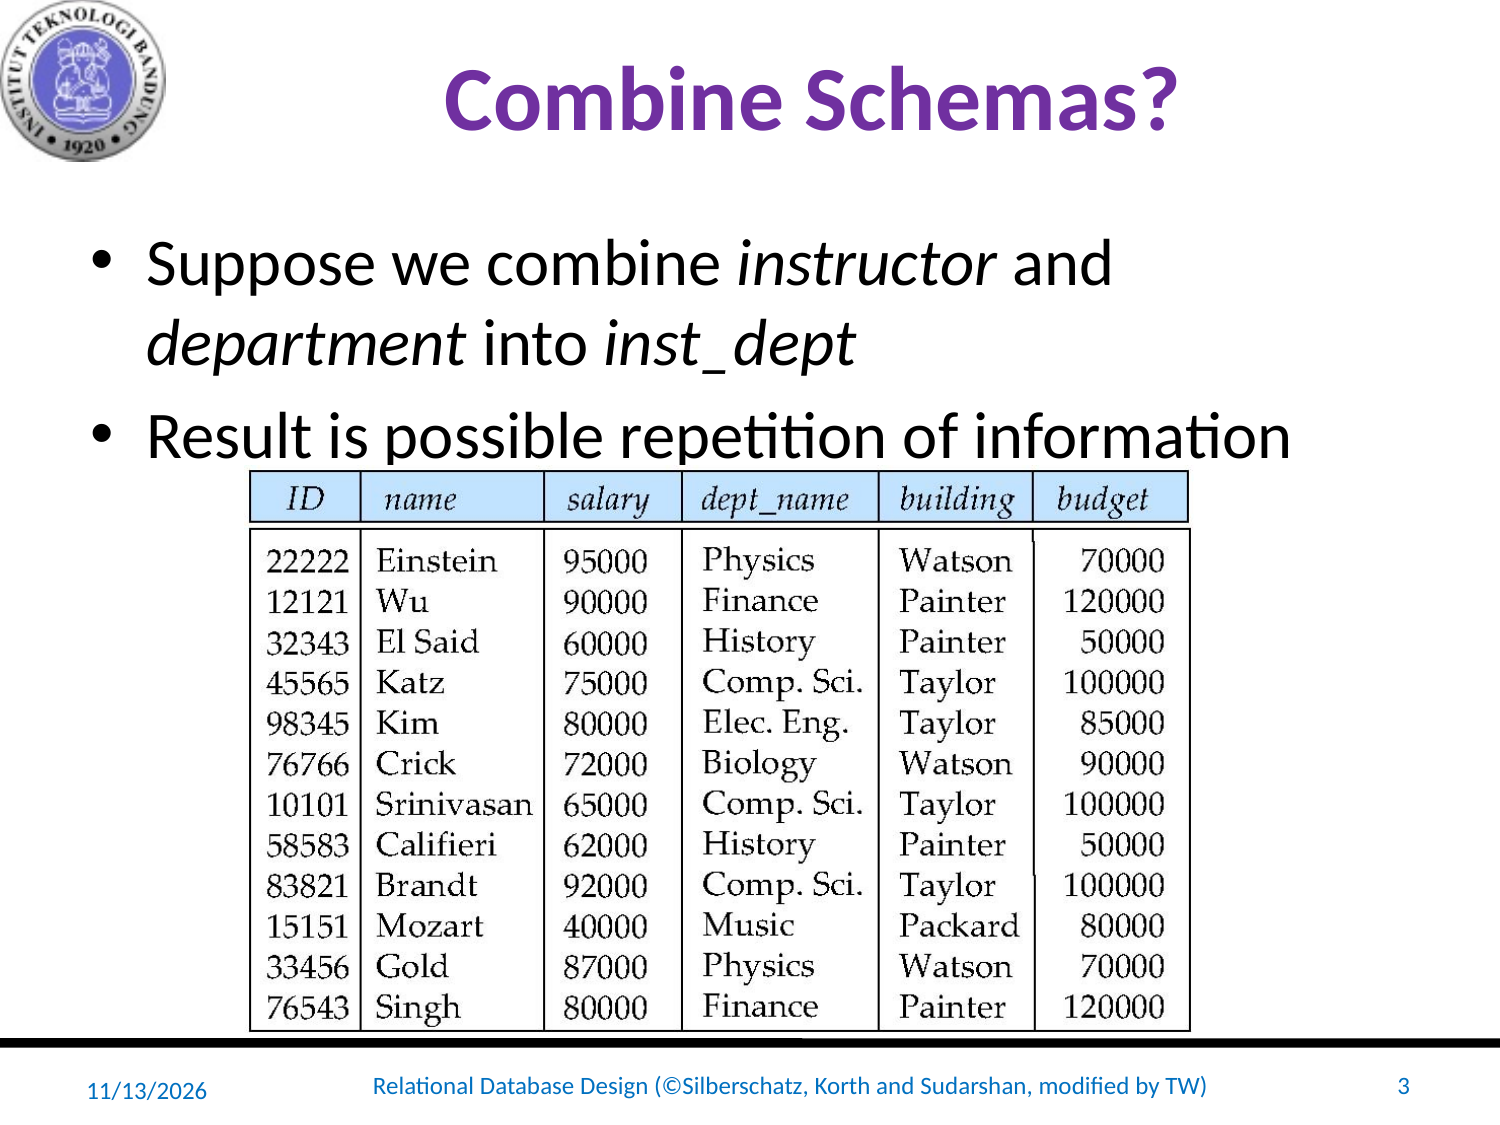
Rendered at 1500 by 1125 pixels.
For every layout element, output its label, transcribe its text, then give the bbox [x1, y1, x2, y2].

slide_number 3 [1359, 1054, 1425, 1115]
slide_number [58, 1054, 223, 1125]
footer Relational Database Design (©Silberschatz, Korth and Sudarshan, modified by TW) [246, 1054, 1336, 1115]
title Combine Schemas? [138, 0, 1489, 188]
picture [243, 465, 1194, 1036]
list Suppose we combine instructor and department into inst_dept Result is possible repetition of information [75, 210, 1465, 480]
picture [0, 0, 138, 162]
